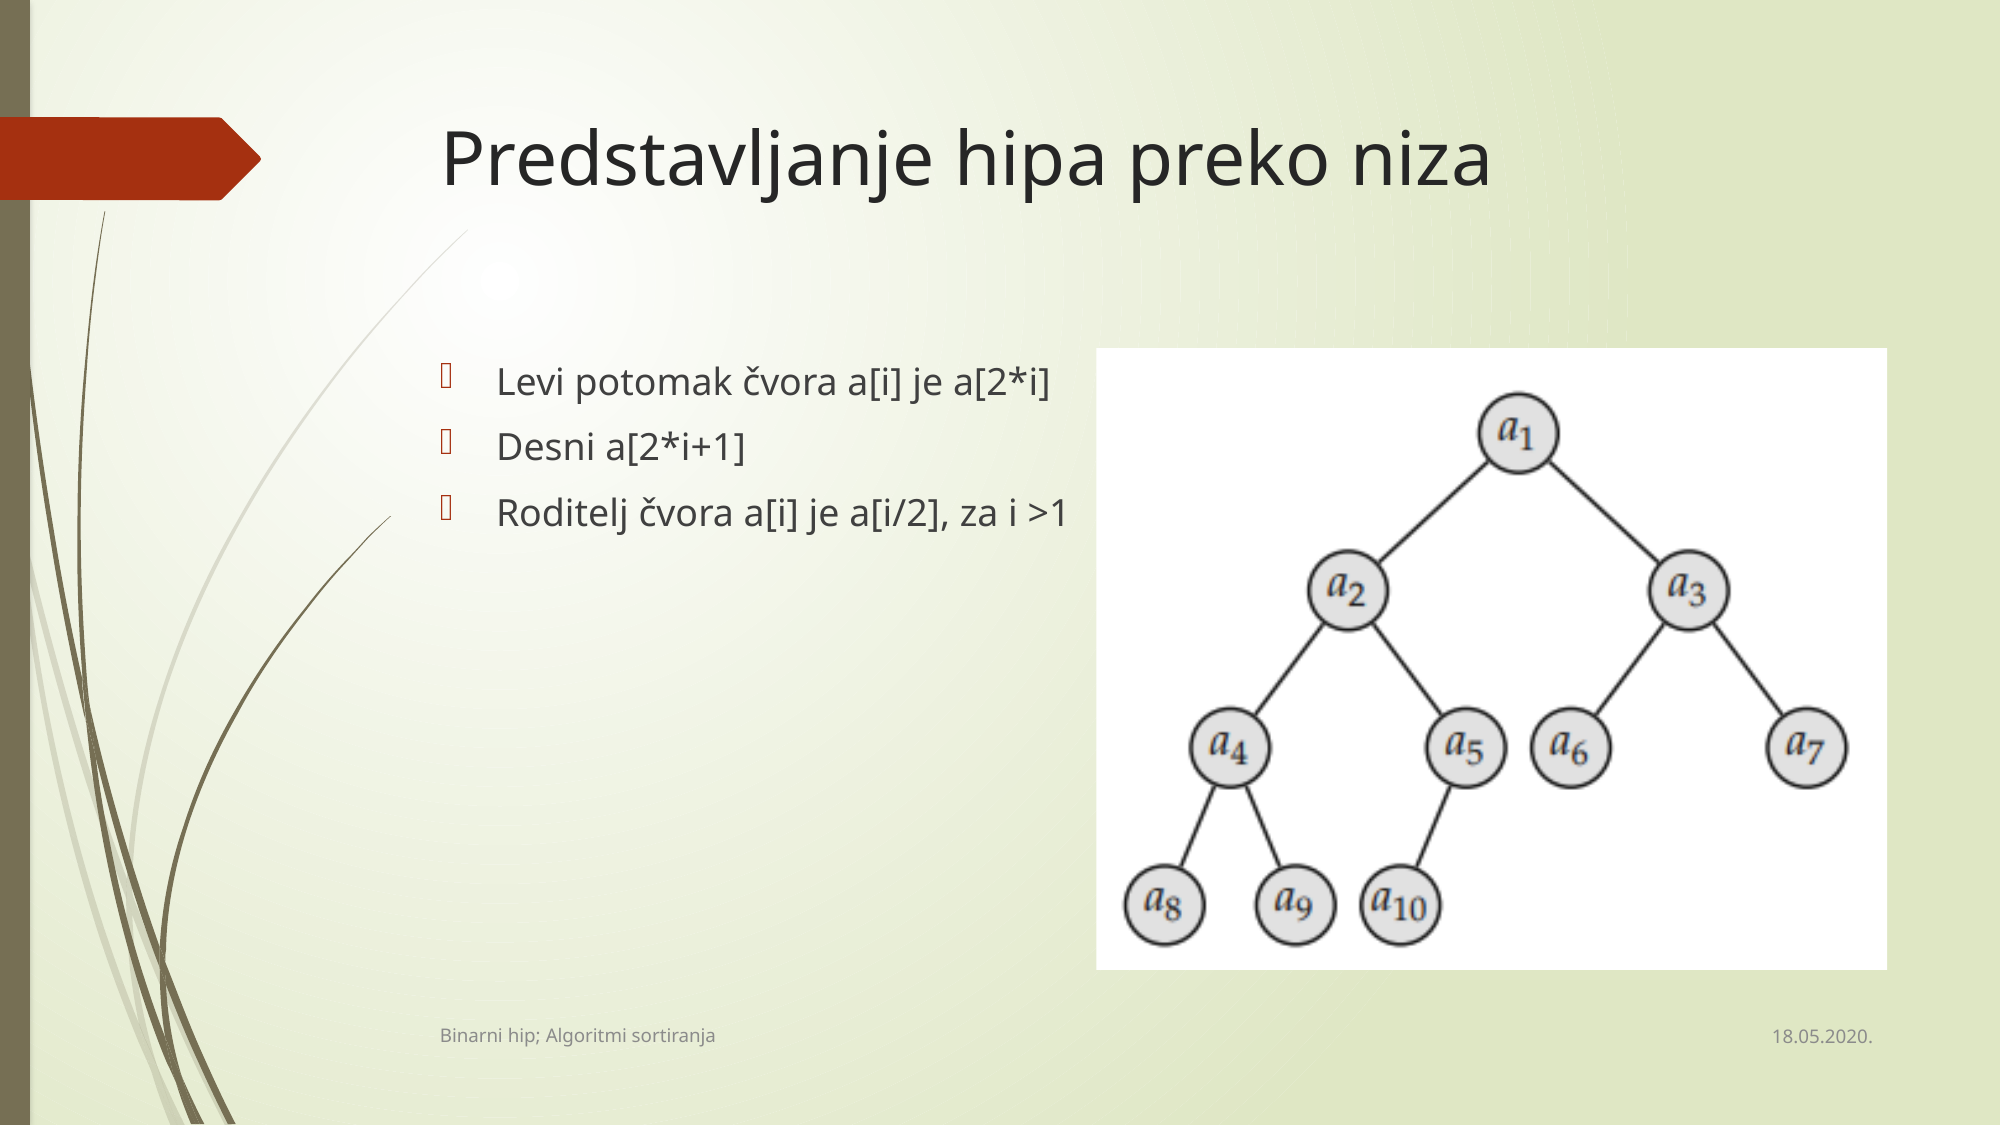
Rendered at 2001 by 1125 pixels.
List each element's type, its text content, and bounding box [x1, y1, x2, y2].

picture [1096, 348, 1888, 970]
title Predstavljanje hipa preko niza [425, 102, 1888, 313]
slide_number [1699, 1005, 1888, 1067]
list Levi potomak čvora a[i] je a[2*i] Desni a[2*i+1] Roditelj čvora a[i] je a[i/2], za i >1 [424, 350, 1093, 970]
footer Binarni hip; Algoritmi sortiranja [424, 1006, 1675, 1067]
